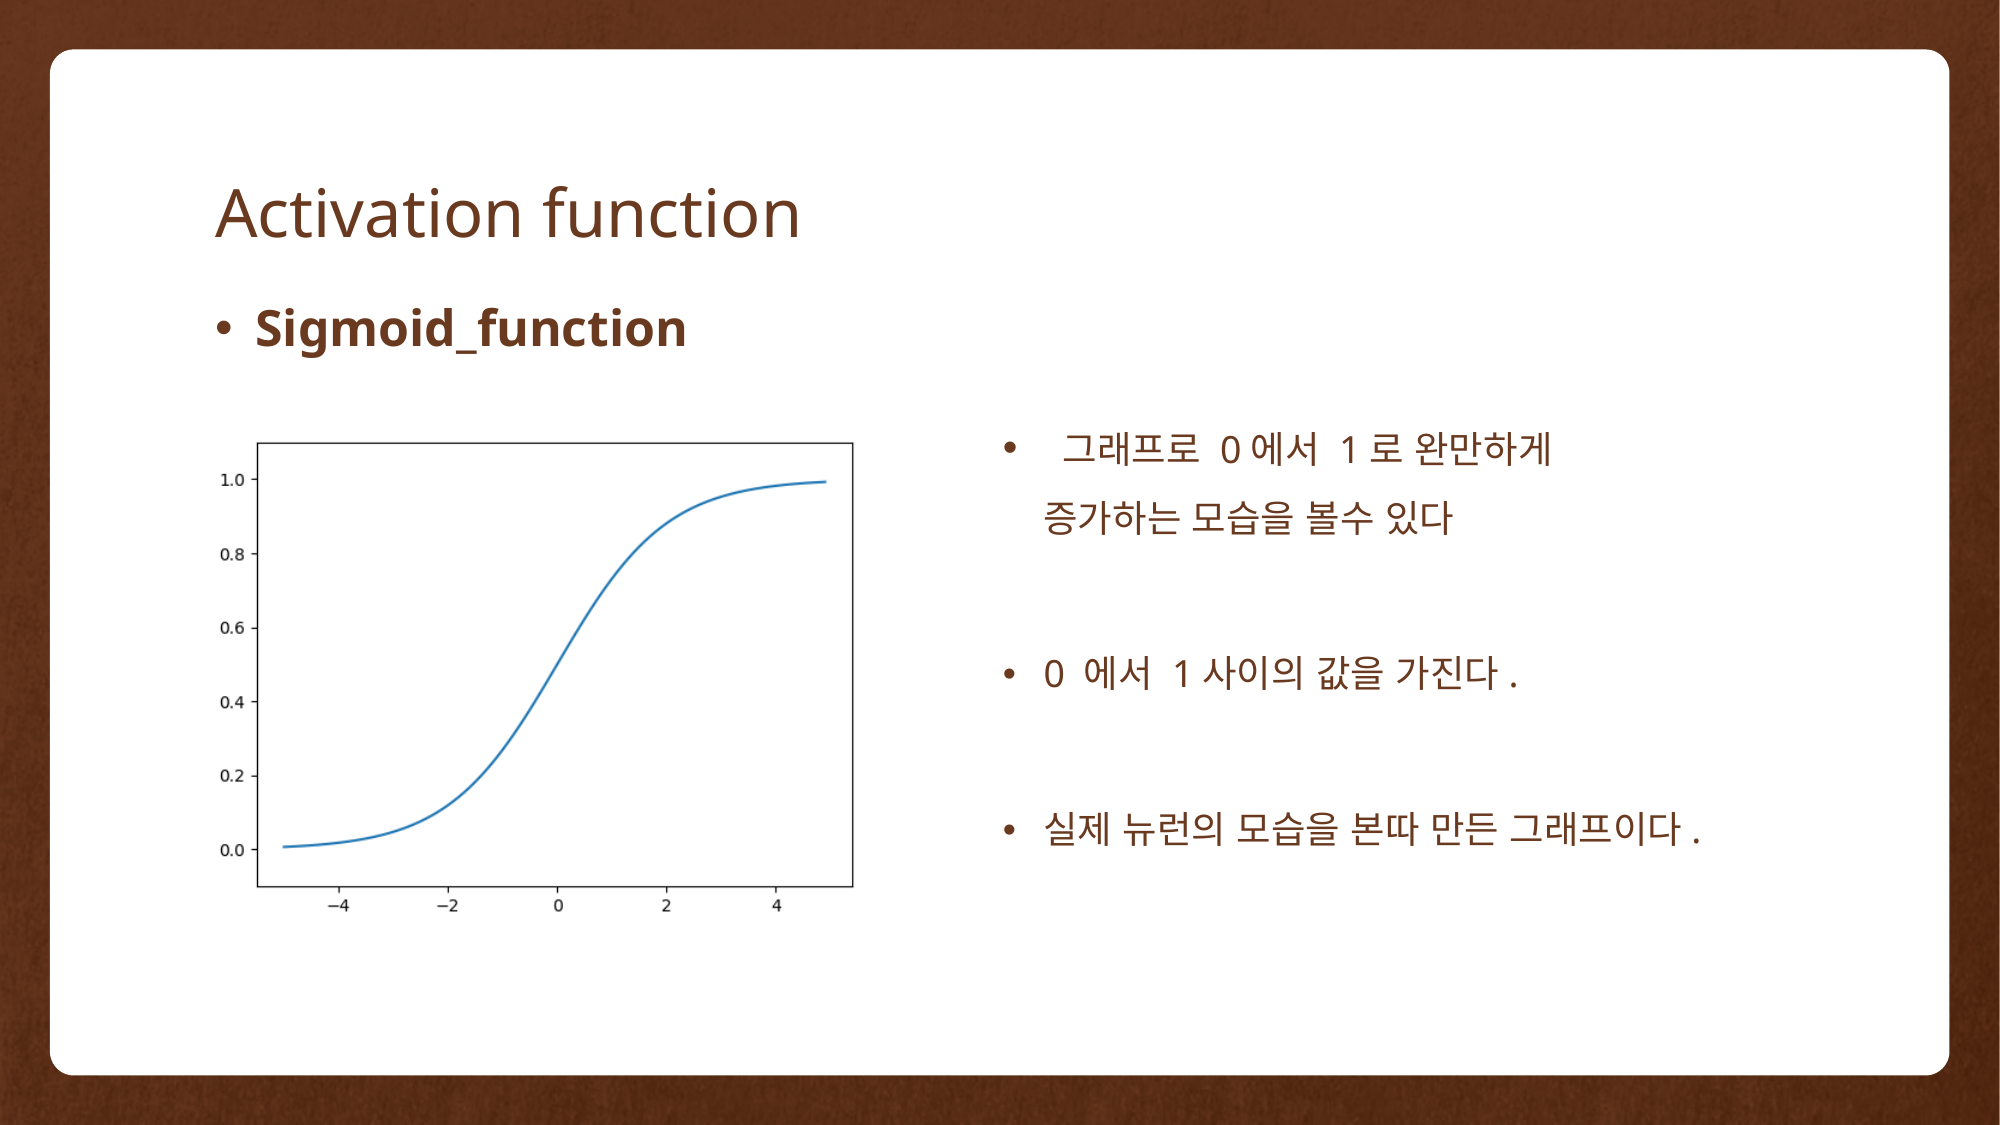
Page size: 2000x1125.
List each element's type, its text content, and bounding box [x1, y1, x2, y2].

title Activation function [199, 66, 1800, 259]
list Sigmoid_function [199, 295, 1721, 362]
picture [160, 373, 929, 950]
